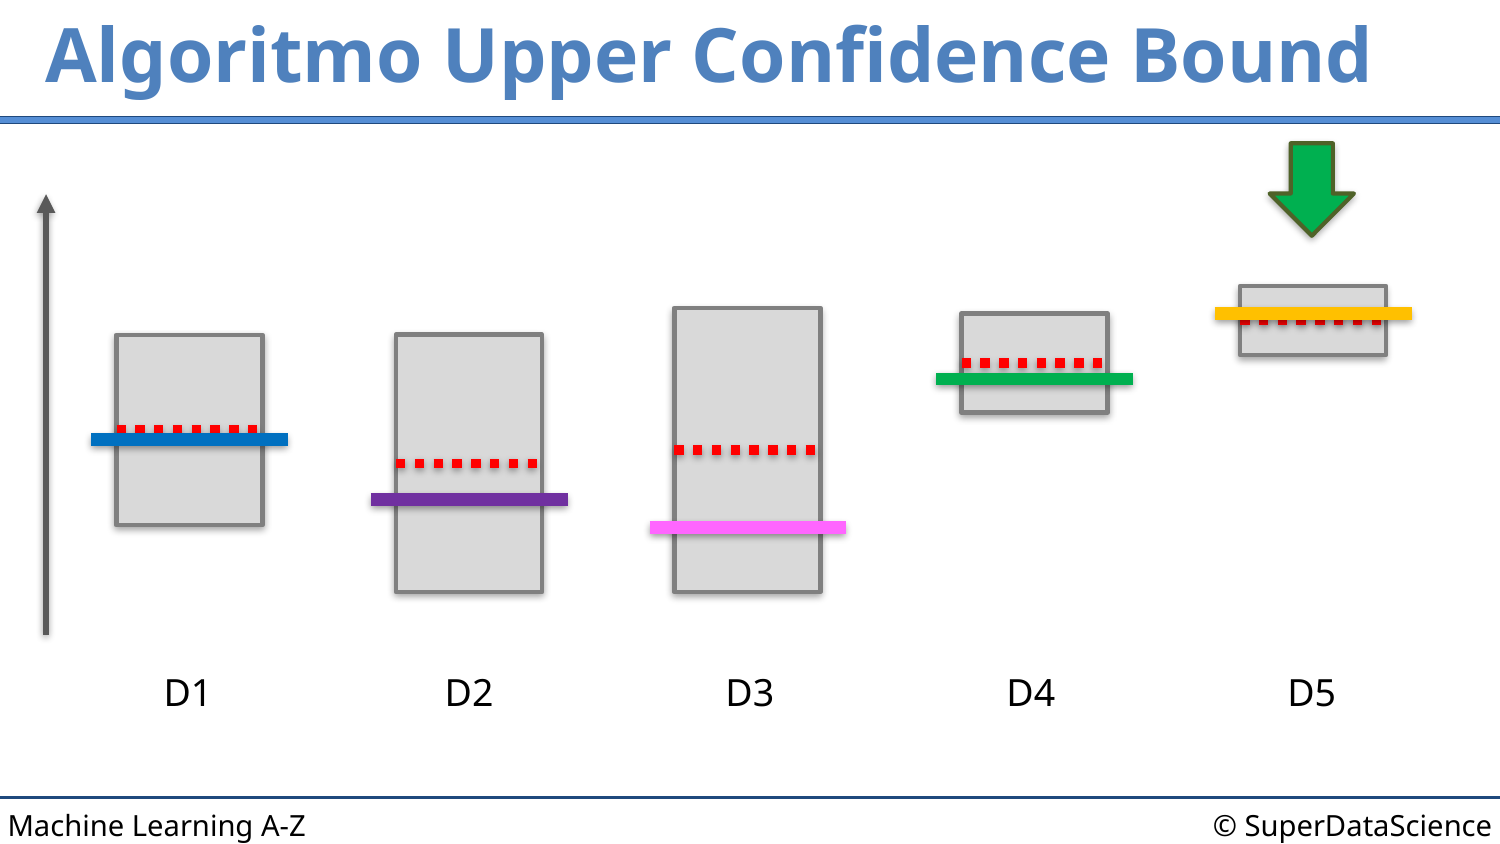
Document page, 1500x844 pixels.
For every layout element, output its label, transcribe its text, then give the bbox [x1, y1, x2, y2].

text_box D4 [974, 661, 1088, 722]
text_box D1 [131, 661, 245, 722]
text_box D3 [693, 661, 807, 722]
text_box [116, 334, 263, 526]
text_box [1269, 143, 1354, 236]
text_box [961, 313, 1108, 413]
text_box D2 [412, 661, 526, 722]
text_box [674, 307, 821, 593]
text_box [39, 194, 53, 635]
text_box D5 [1255, 661, 1369, 722]
title Algoritmo Upper Confidence Bound [36, 0, 1463, 123]
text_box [1239, 285, 1387, 356]
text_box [395, 334, 543, 593]
